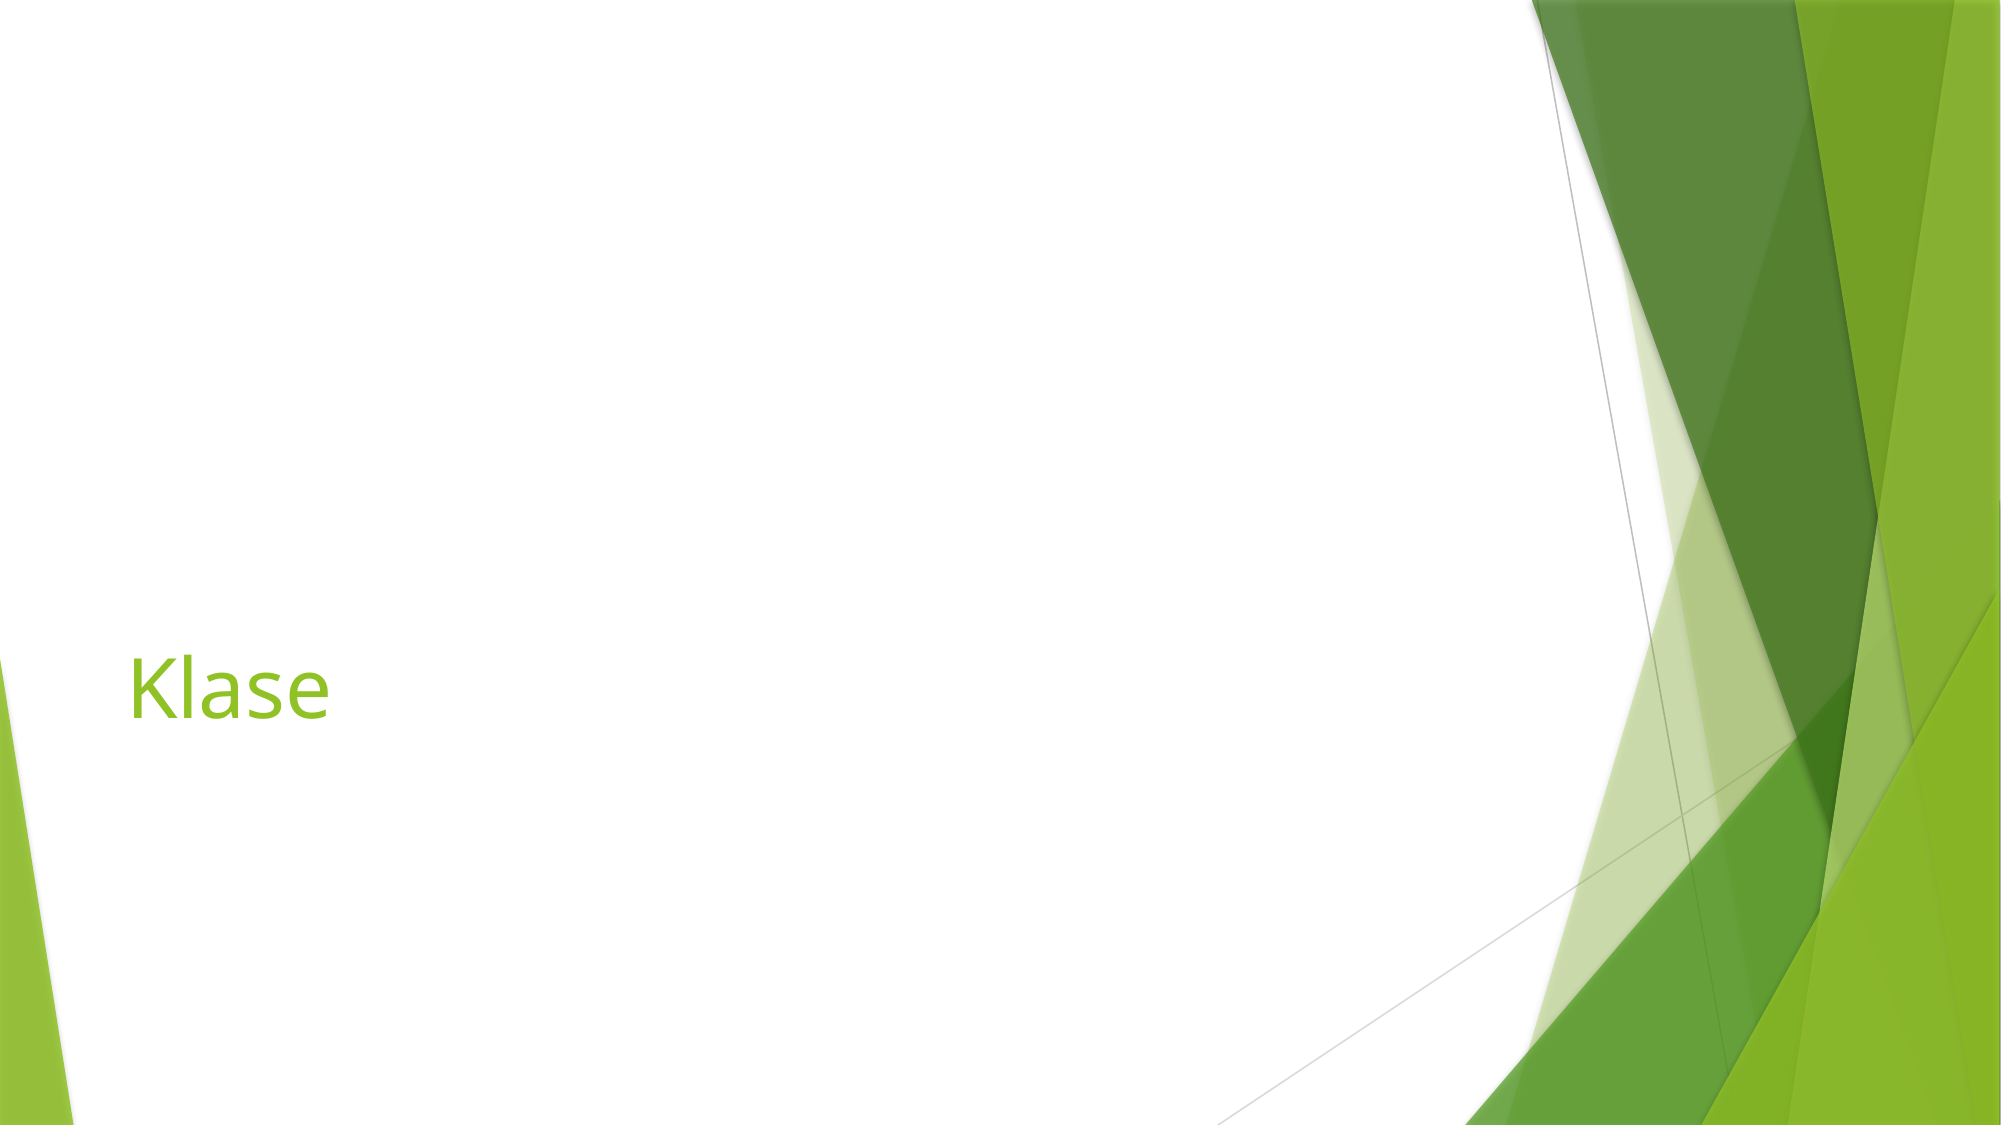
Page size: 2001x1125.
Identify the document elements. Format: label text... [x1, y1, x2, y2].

title Klase [111, 443, 1522, 743]
